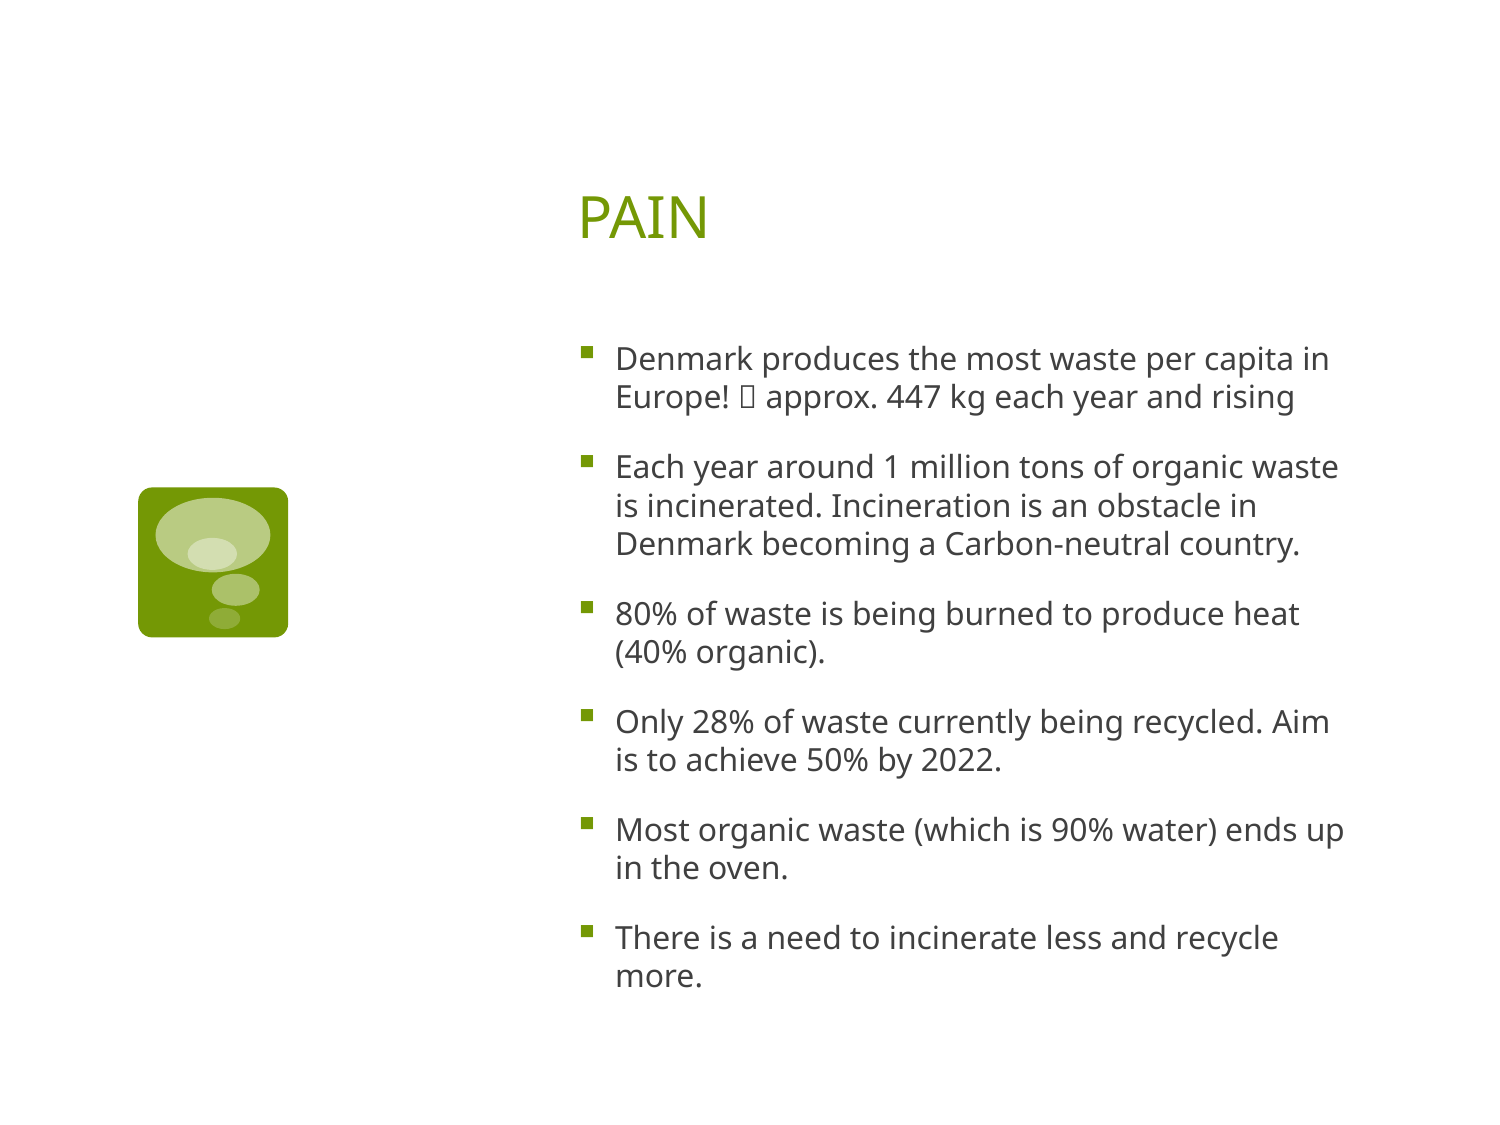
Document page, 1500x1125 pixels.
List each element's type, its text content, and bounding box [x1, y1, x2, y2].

title PAIN [562, 112, 1375, 258]
list Denmark produces the most waste per capita in Europe!  approx. 447 kg each year and rising Each year around 1 million tons of organic waste is incinerated. Incineration is an obstacle in Denmark becoming a Carbon-neutral country. 80% of waste is being burned to produce heat (40% organic). Only 28% of waste currently being recycled. Aim is to achieve 50% by 2022. Most organic waste (which is 90% water) ends up in the oven. There is a need to incinerate less and recycle more. [562, 331, 1374, 1005]
